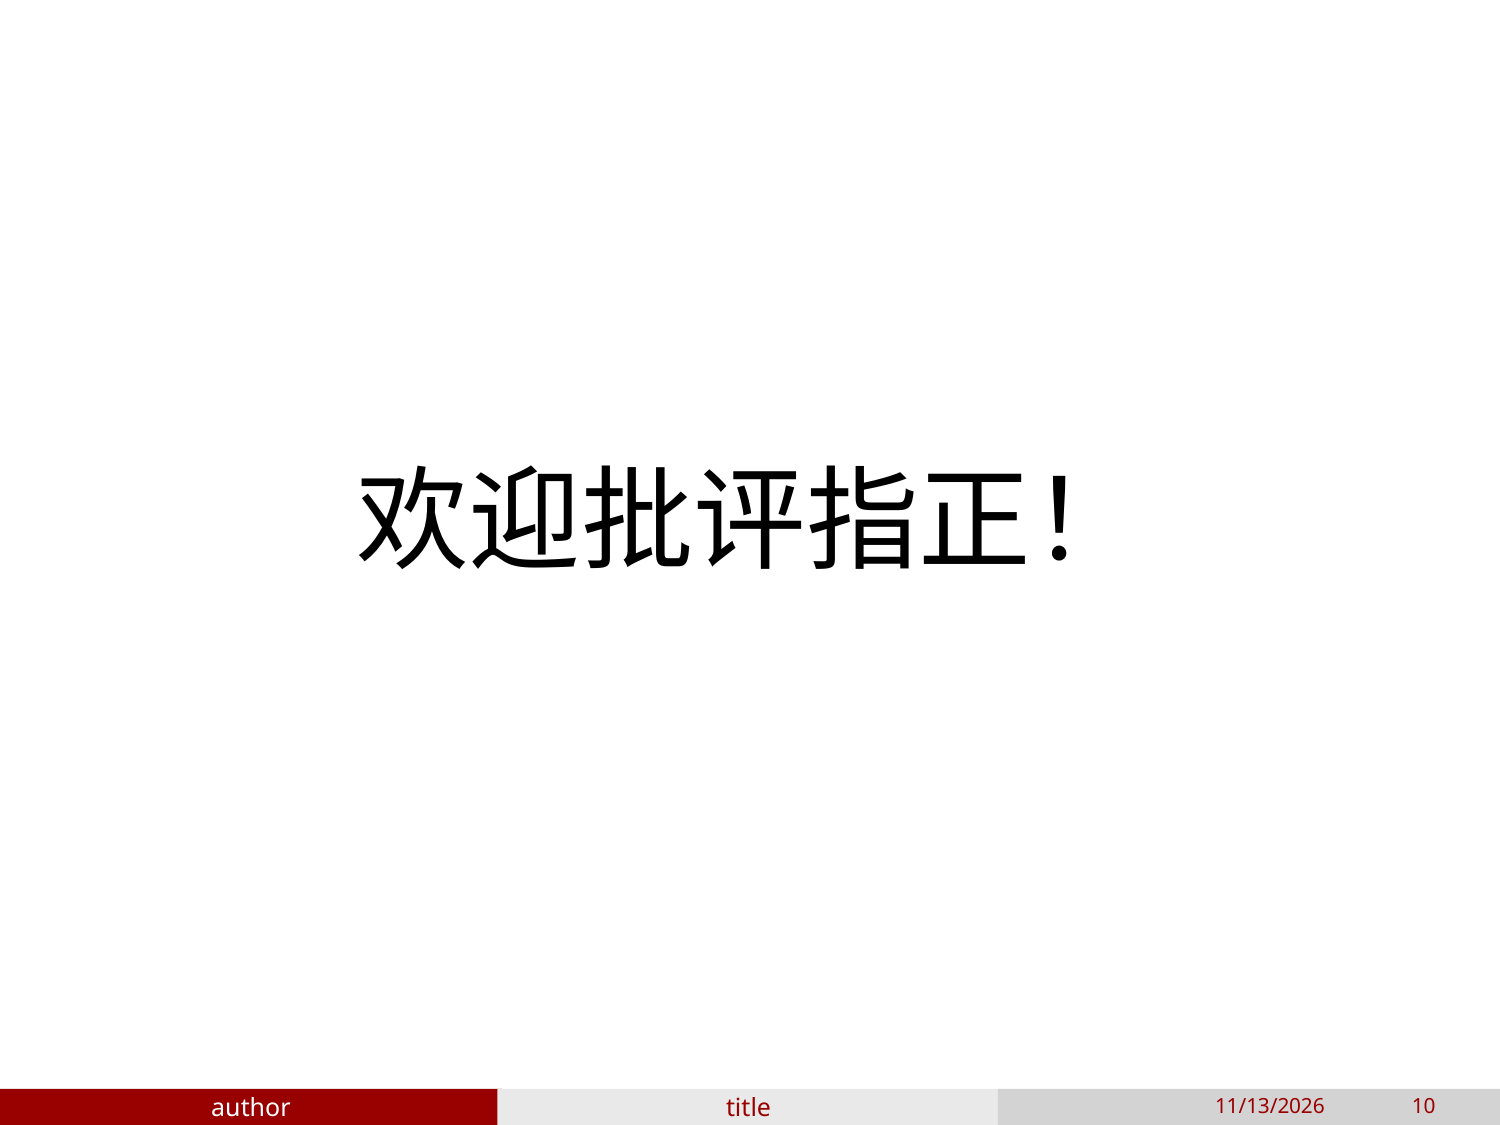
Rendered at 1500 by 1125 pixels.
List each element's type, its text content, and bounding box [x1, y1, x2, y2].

text_box 欢迎批评指正！ [341, 440, 1159, 591]
